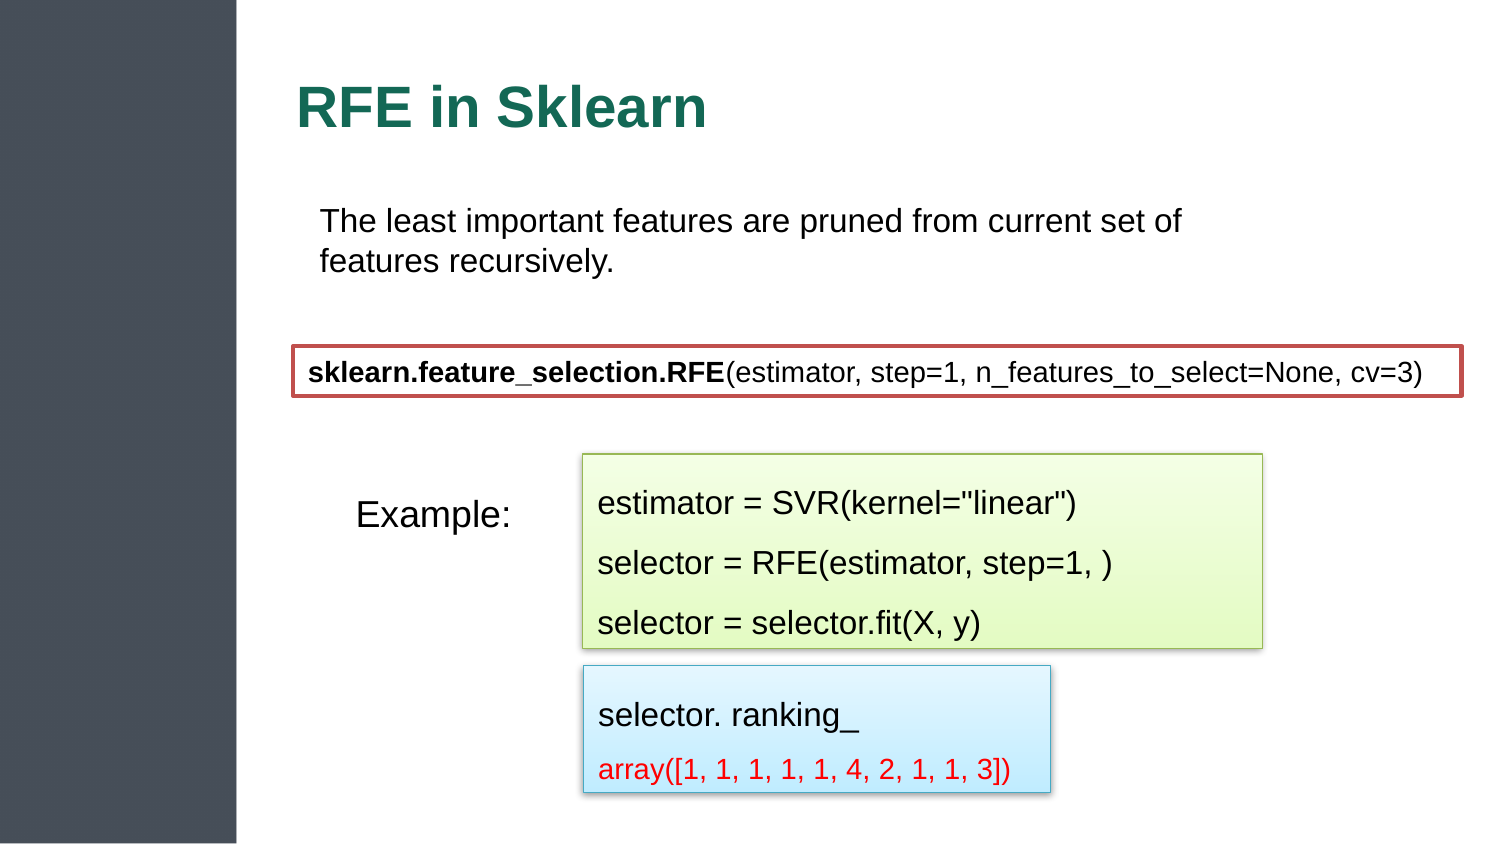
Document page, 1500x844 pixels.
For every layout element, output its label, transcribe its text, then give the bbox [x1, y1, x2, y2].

text_box selector. ranking_ array([1, 1, 1, 1, 1, 4, 2, 1, 1, 3]) [583, 665, 1051, 793]
text_box sklearn.feature_selection.RFE(estimator, step=1, n_features_to_select=None, cv=3) [291, 344, 1464, 398]
title RFE in Sklearn [281, 33, 1425, 175]
text_box Example: [340, 483, 527, 543]
picture [0, 0, 1500, 844]
text_box estimator = SVR(kernel="linear") selector = RFE(estimator, step=1, ) selector = selector.fit(X, y) [582, 453, 1263, 649]
text_box The least important features are pruned from current set of features recursively. [304, 191, 1324, 286]
